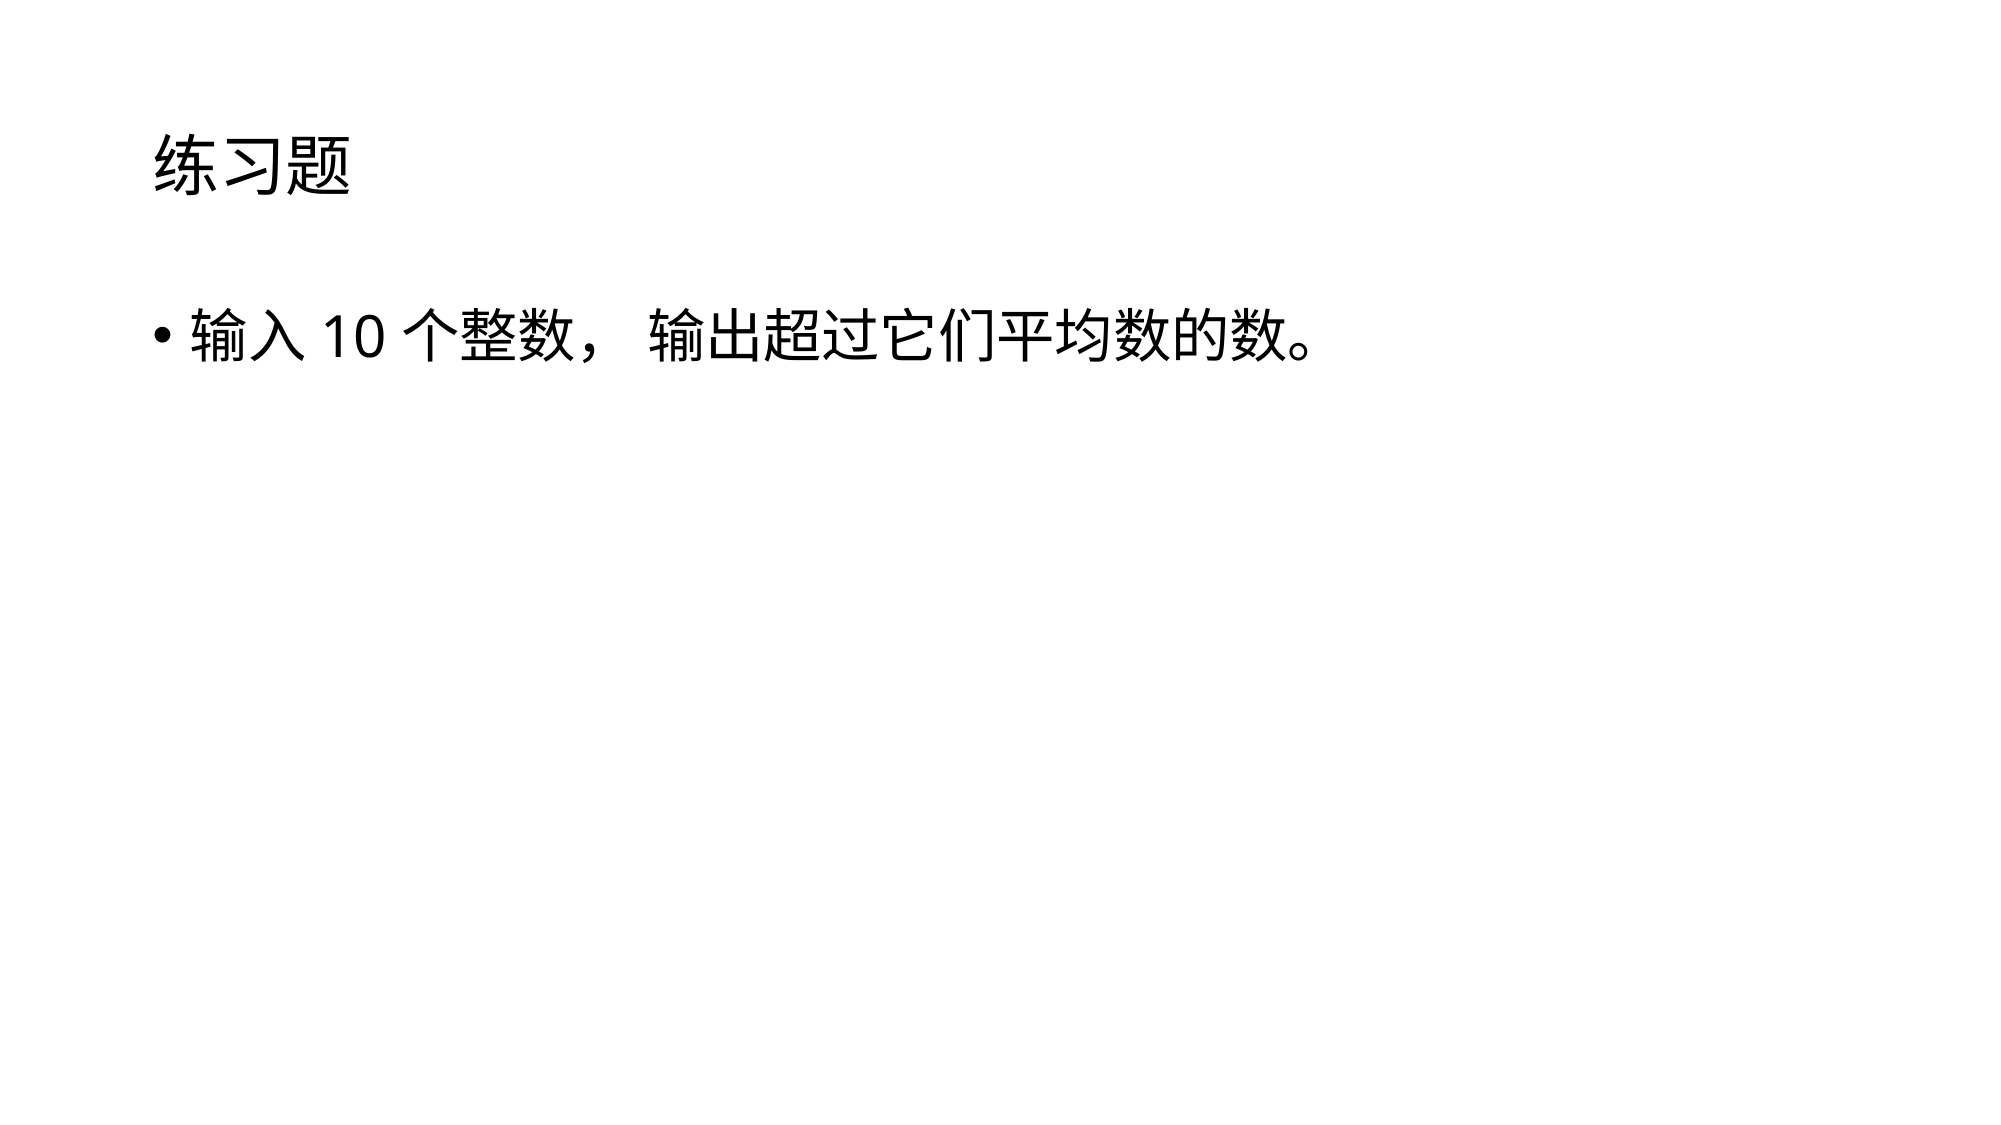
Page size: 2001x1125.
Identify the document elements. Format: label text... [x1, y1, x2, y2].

title 练习题 [137, 59, 1863, 278]
list 输入10个整数， 输出超过它们平均数的数。 [137, 299, 1863, 1014]
